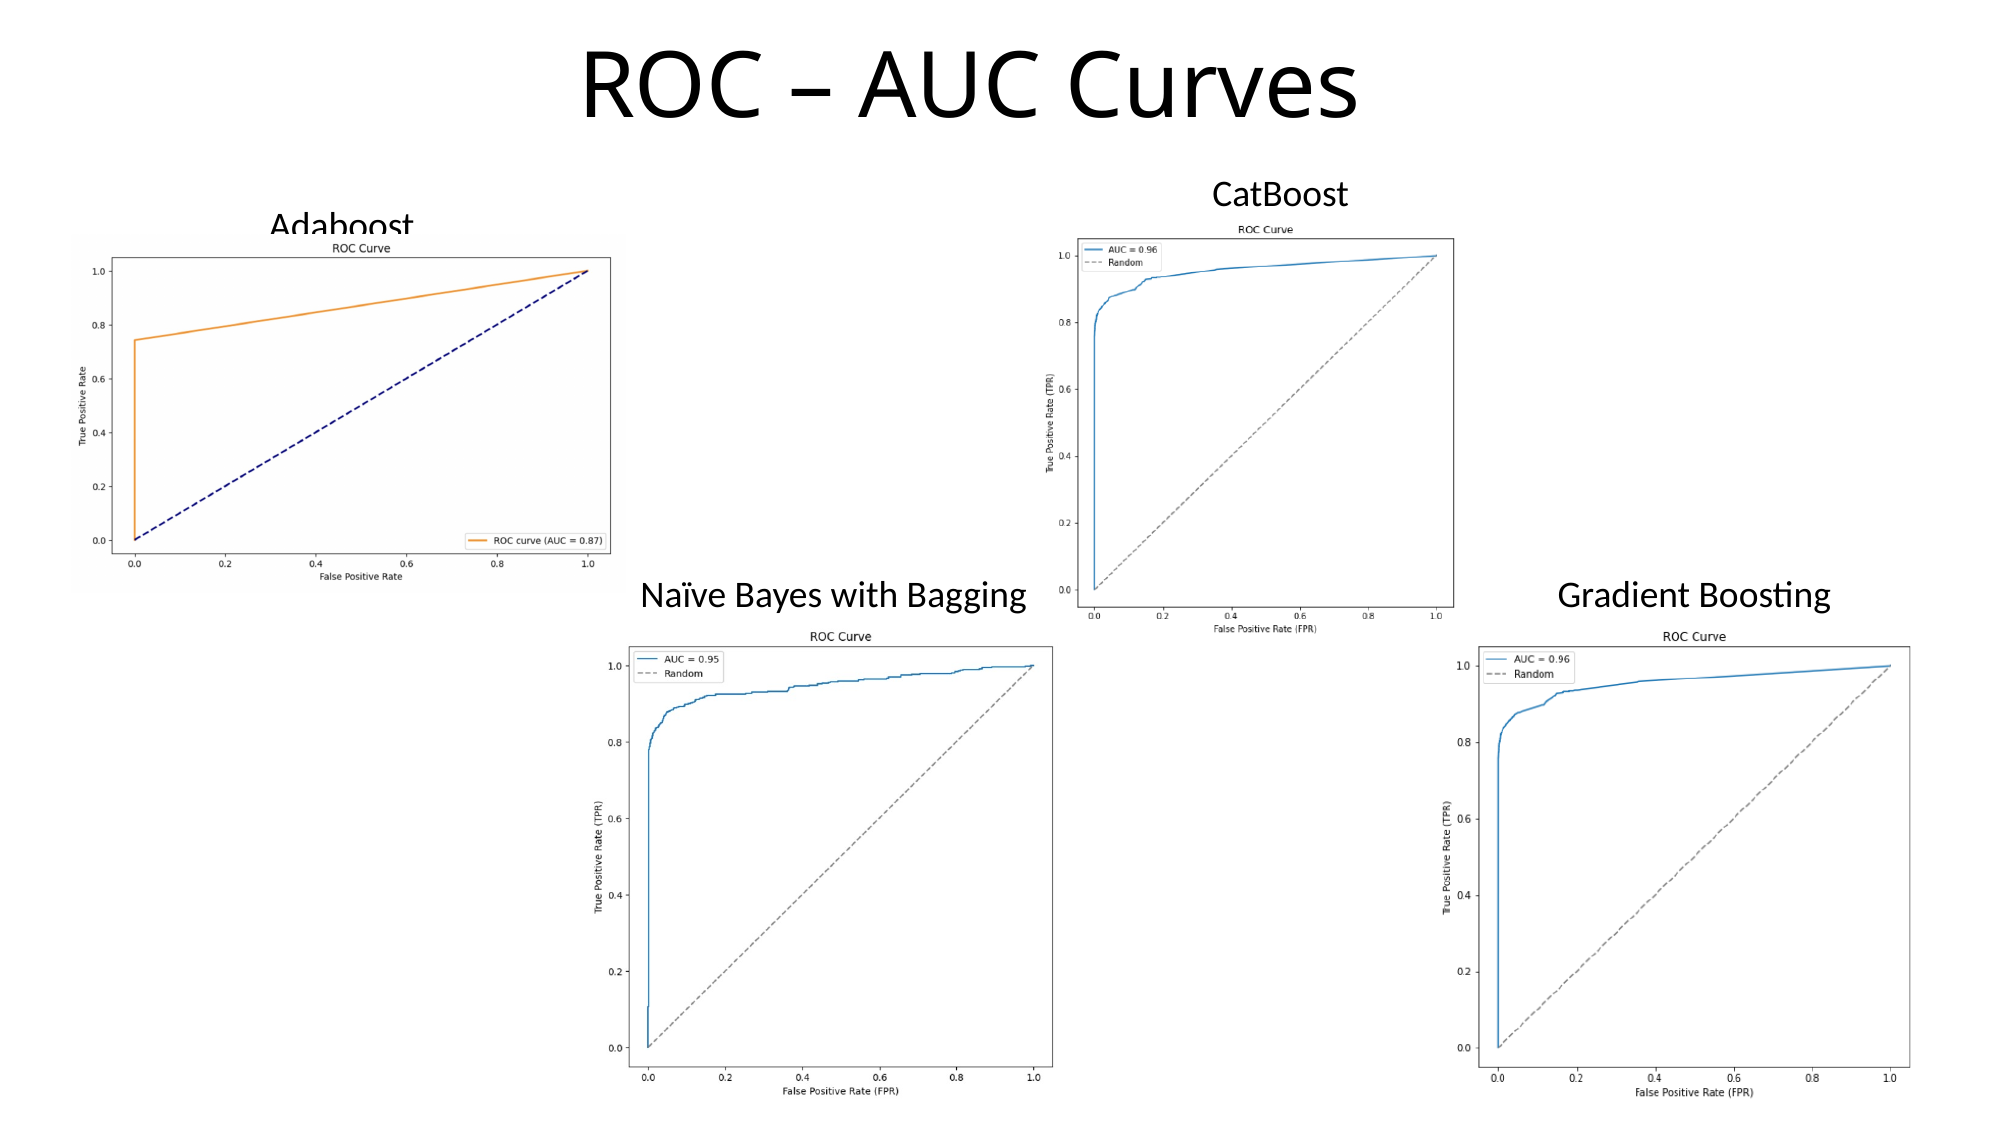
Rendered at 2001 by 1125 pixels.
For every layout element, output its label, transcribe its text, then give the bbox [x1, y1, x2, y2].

picture [582, 218, 1929, 1103]
text_box Gradient Boosting [1542, 562, 1852, 623]
text_box Adaboost [254, 193, 564, 234]
title ROC – AUC Curves [563, 9, 2000, 165]
text_box CatBoost [1197, 161, 1507, 222]
picture [71, 234, 626, 593]
text_box Naïve Bayes with Bagging [625, 562, 1031, 622]
